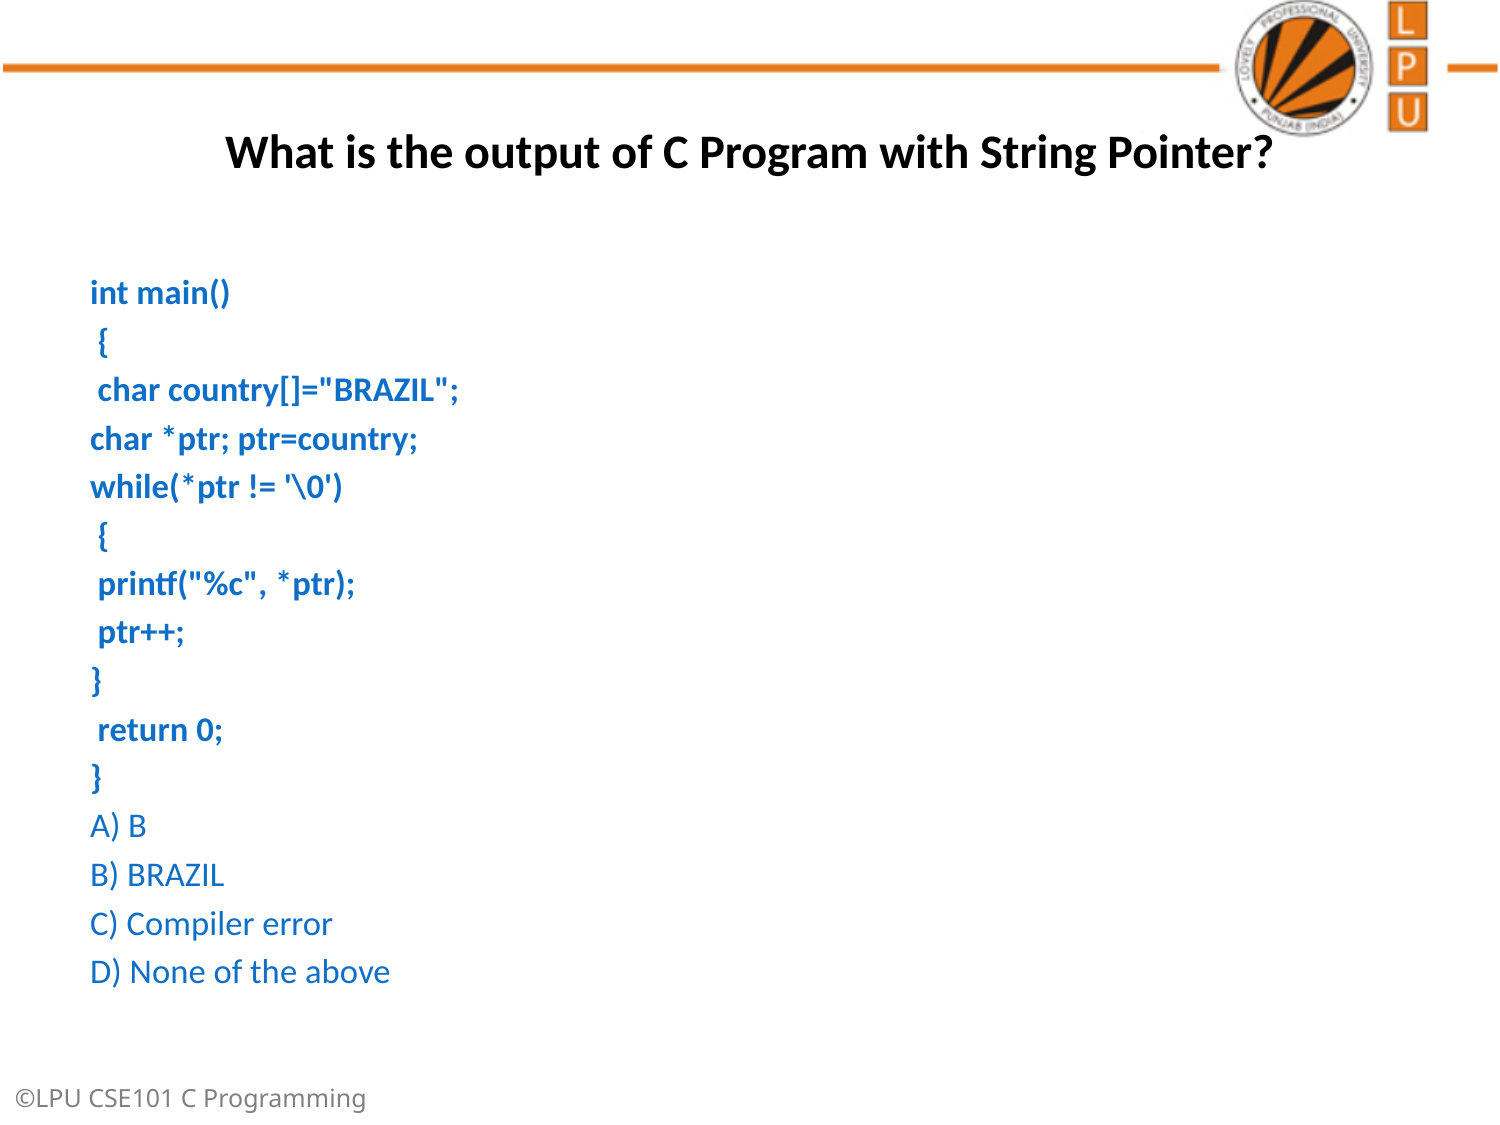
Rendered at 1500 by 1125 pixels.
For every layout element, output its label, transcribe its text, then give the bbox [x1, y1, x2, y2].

picture [3, 0, 1500, 155]
list int main() { char country[]="BRAZIL"; char *ptr; ptr=country; while(*ptr != '\0') { printf("%c", *ptr); ptr++; } return 0; } A) B B) BRAZIL C) Compiler error D) None of the above [75, 262, 1425, 1005]
title What is the output of C Program with String Pointer? [75, 112, 1425, 262]
